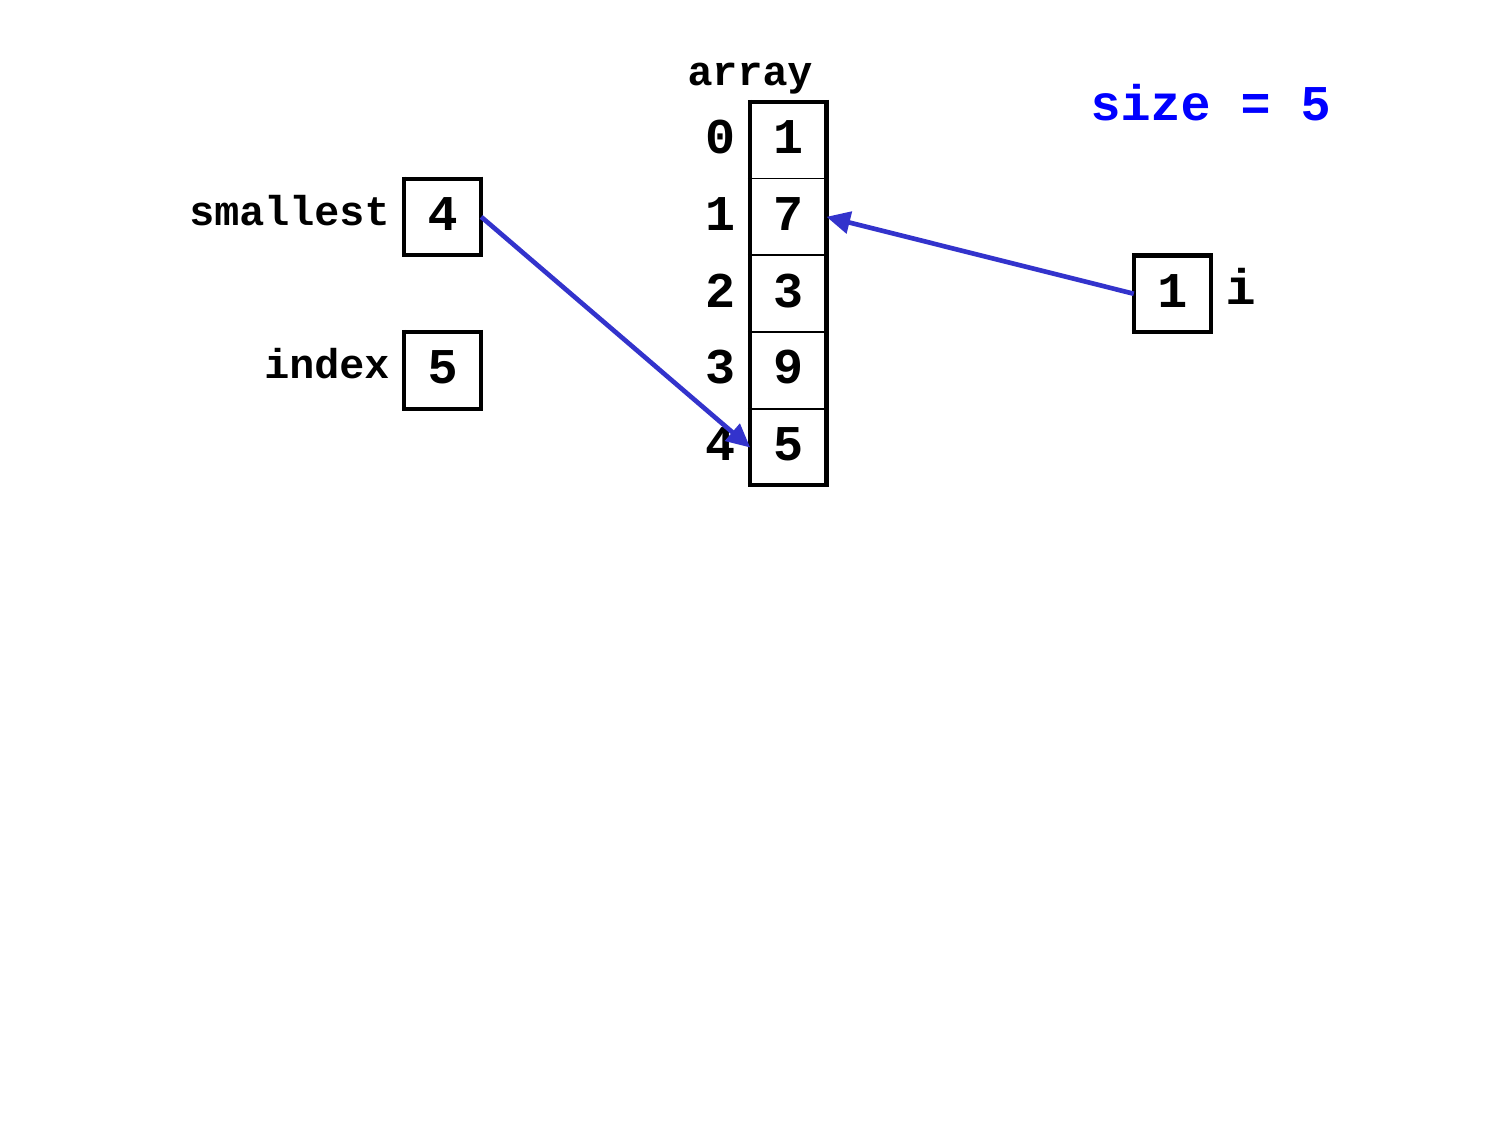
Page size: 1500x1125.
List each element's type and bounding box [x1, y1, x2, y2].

table_cell [752, 410, 824, 483]
text_box [481, 216, 751, 448]
table_header [406, 334, 479, 407]
table_header [406, 181, 479, 253]
table_cell [673, 179, 748, 440]
text_box [672, 36, 828, 102]
table_header [1213, 255, 1287, 332]
text_box [1057, 63, 1365, 139]
text_box [826, 211, 1134, 294]
table_header [212, 332, 402, 409]
table_cell [673, 383, 748, 485]
table_header [752, 104, 824, 178]
table_cell [752, 256, 824, 331]
table_header [1136, 258, 1209, 330]
table_cell [752, 179, 824, 254]
table_cell [752, 333, 824, 408]
table_header [174, 179, 402, 255]
table_header [673, 102, 748, 179]
